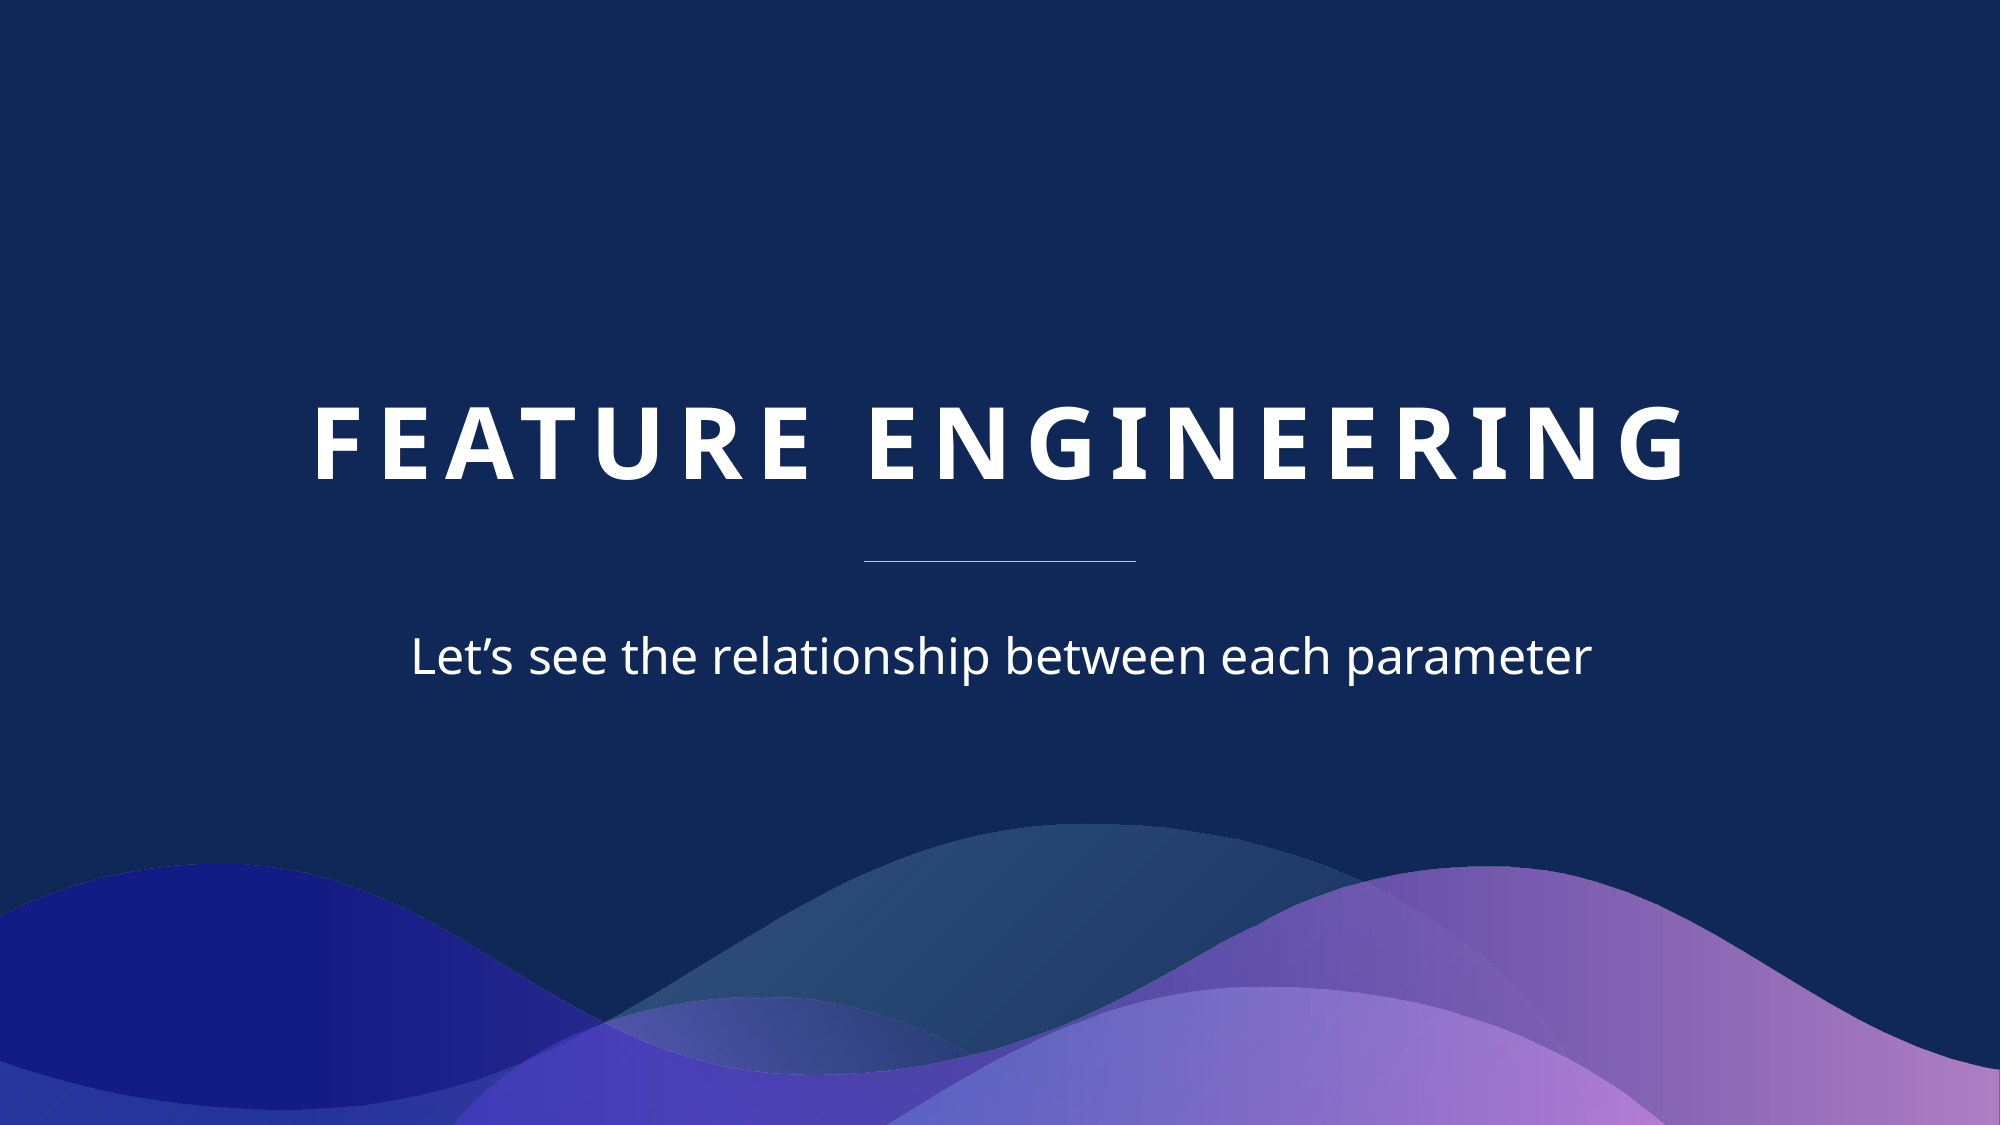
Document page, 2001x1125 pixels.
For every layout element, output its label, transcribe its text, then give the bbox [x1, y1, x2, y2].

title Feature engineering [249, 333, 1750, 509]
subtitle Let’s see the relationship between each parameter [84, 623, 1920, 749]
